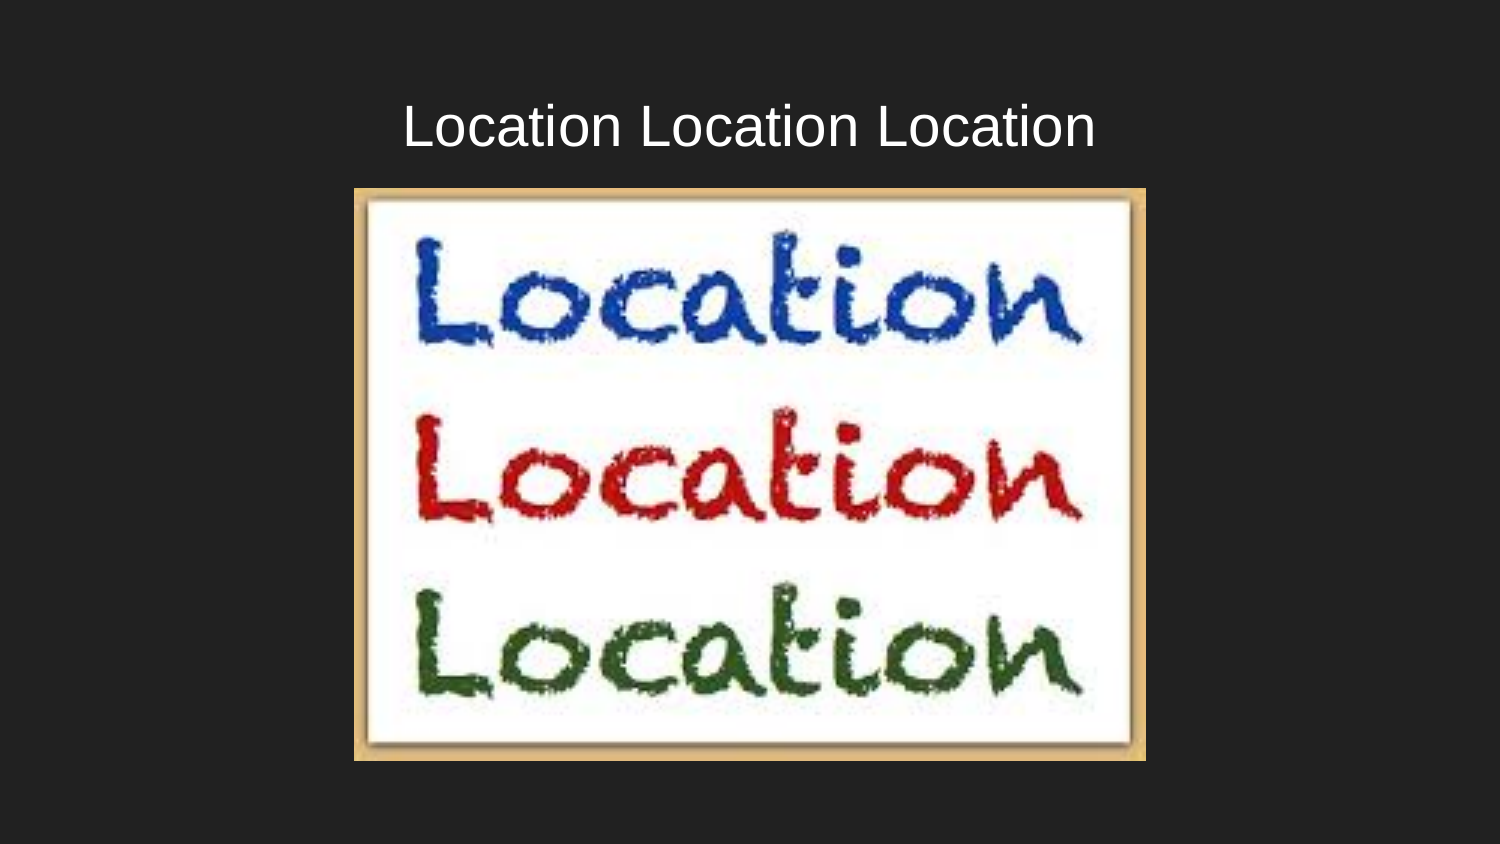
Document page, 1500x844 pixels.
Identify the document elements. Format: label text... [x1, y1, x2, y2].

picture [354, 188, 1146, 761]
title Location Location Location [51, 72, 1449, 167]
